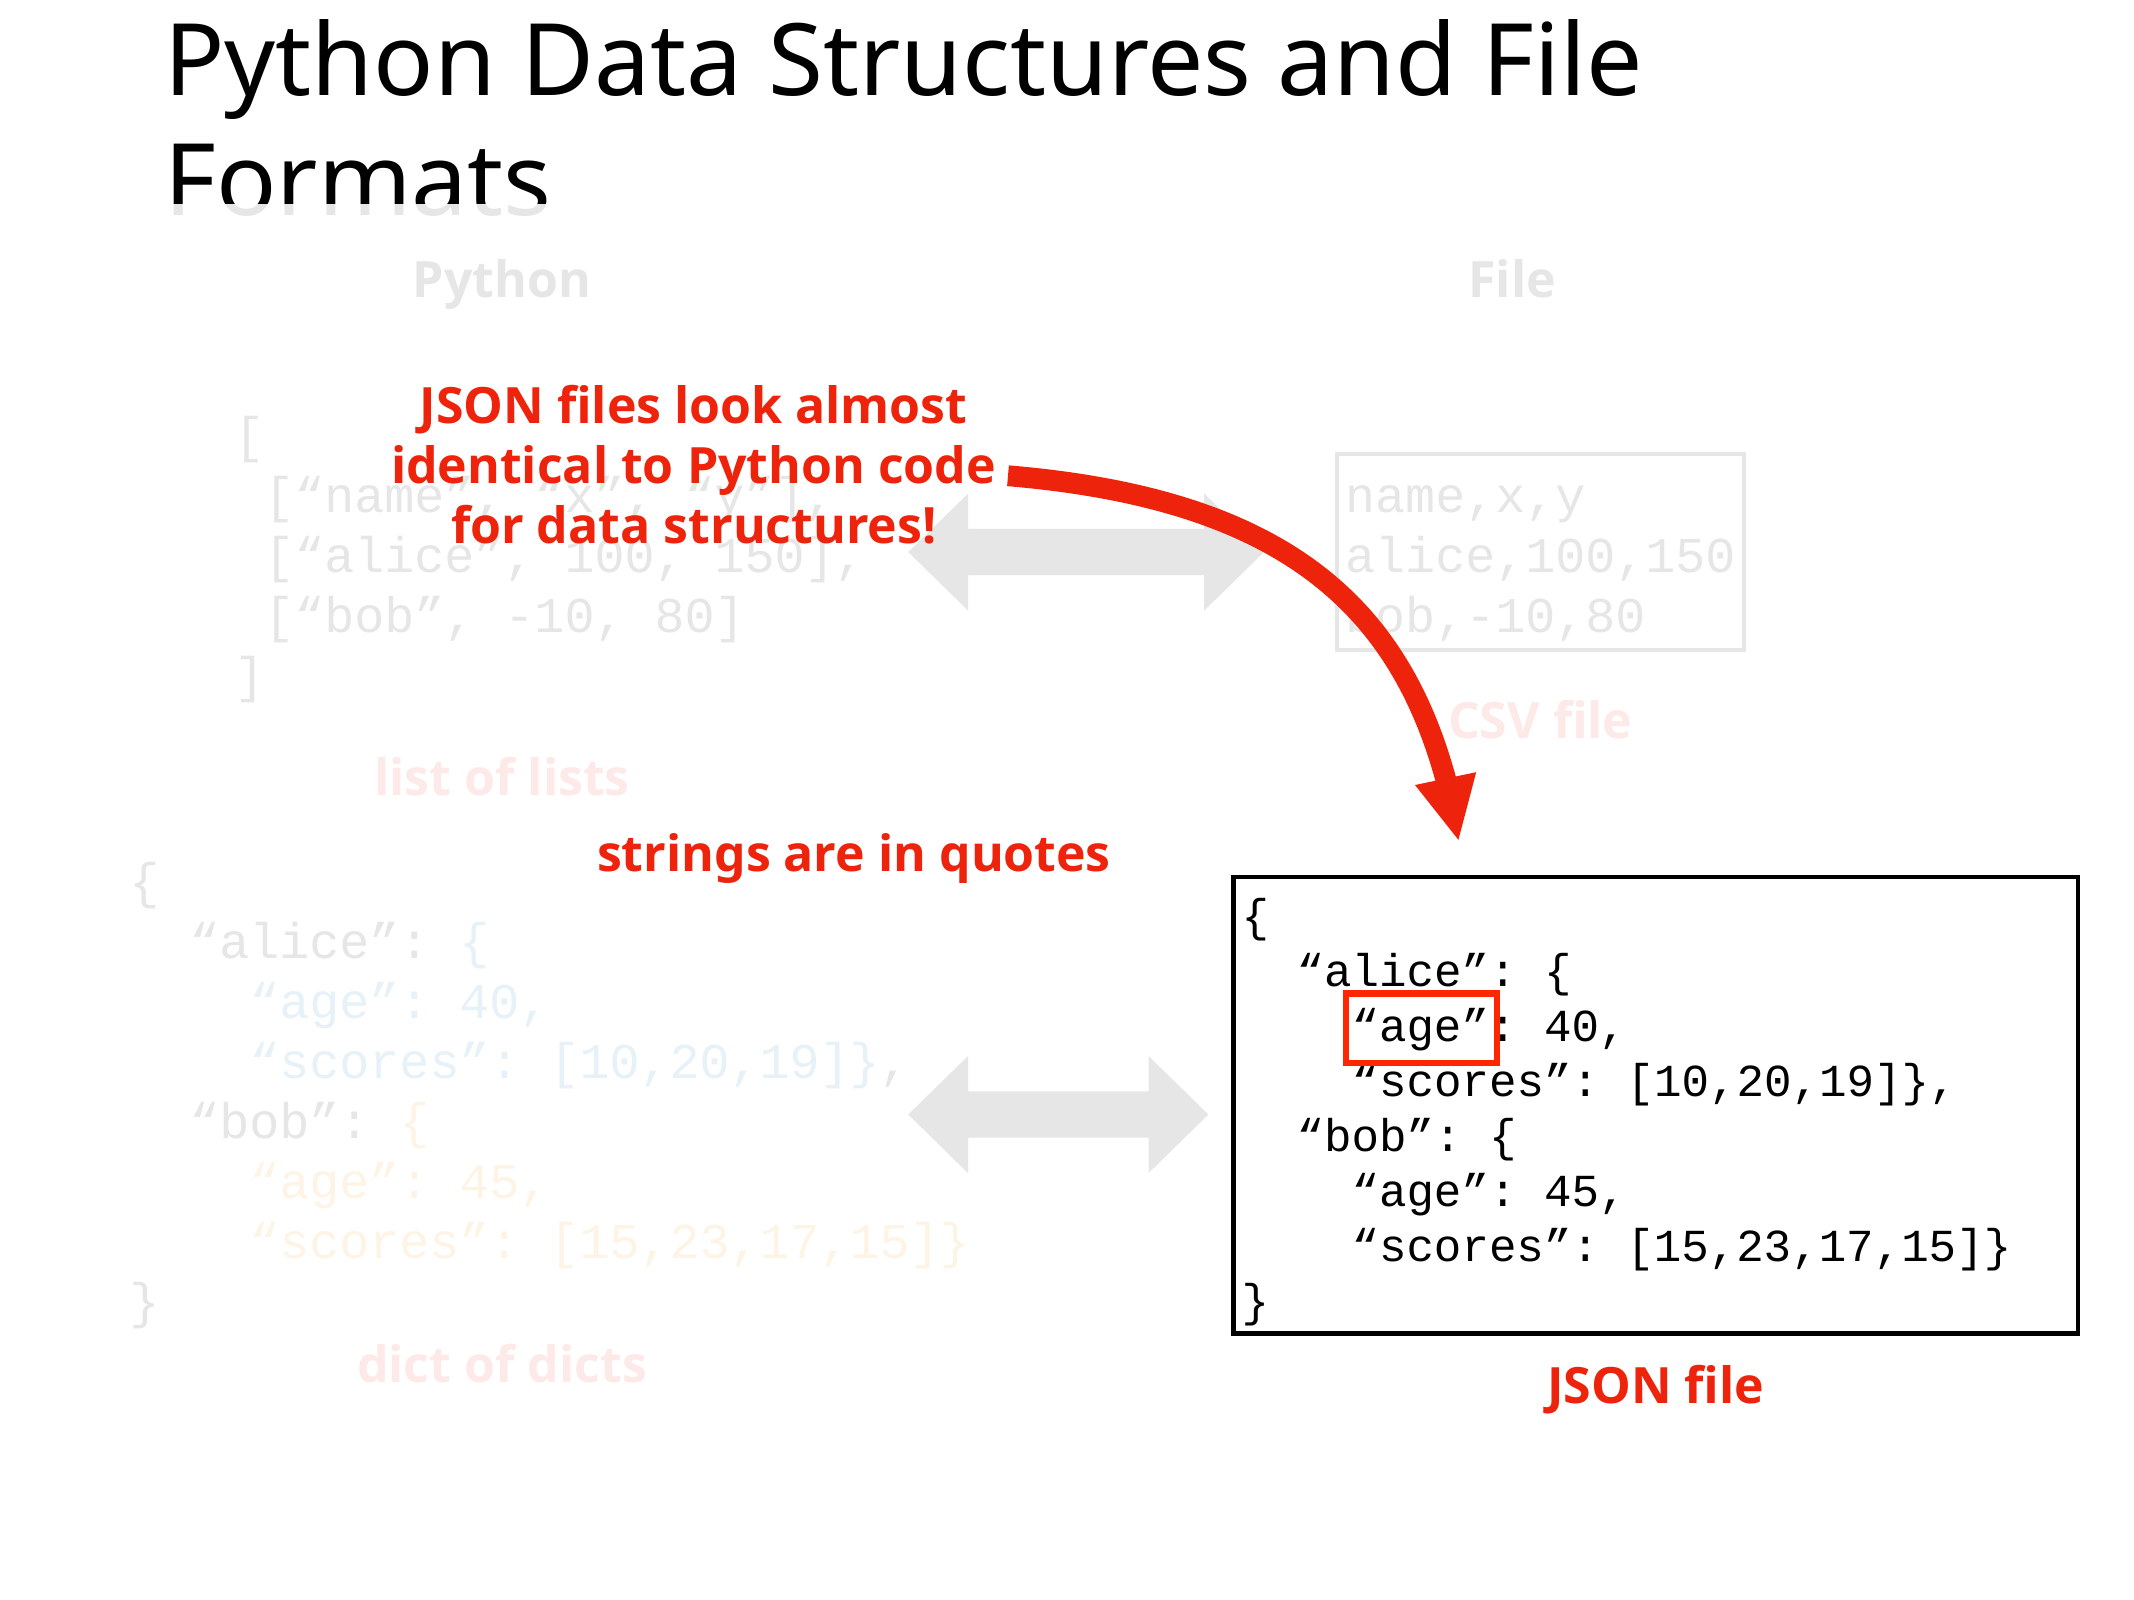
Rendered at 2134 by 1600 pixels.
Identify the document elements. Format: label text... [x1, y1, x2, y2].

text_box [0, 204, 2015, 1583]
text_box [1008, 475, 1463, 840]
title Python Data Structures and File Formats [155, 41, 1978, 191]
text_box { “alice”: { “age”: 40, “scores”: [10,20,19]}, “bob”: { “age”: 45, “scores”: [15,23,17,15]} } [1233, 877, 2078, 1334]
text_box strings are in quotes [588, 813, 1120, 890]
text_box JSON files look almost identical to Python code for data structures! [382, 365, 1005, 562]
text_box [1345, 993, 1497, 1063]
text_box JSON file [1538, 1345, 1773, 1422]
